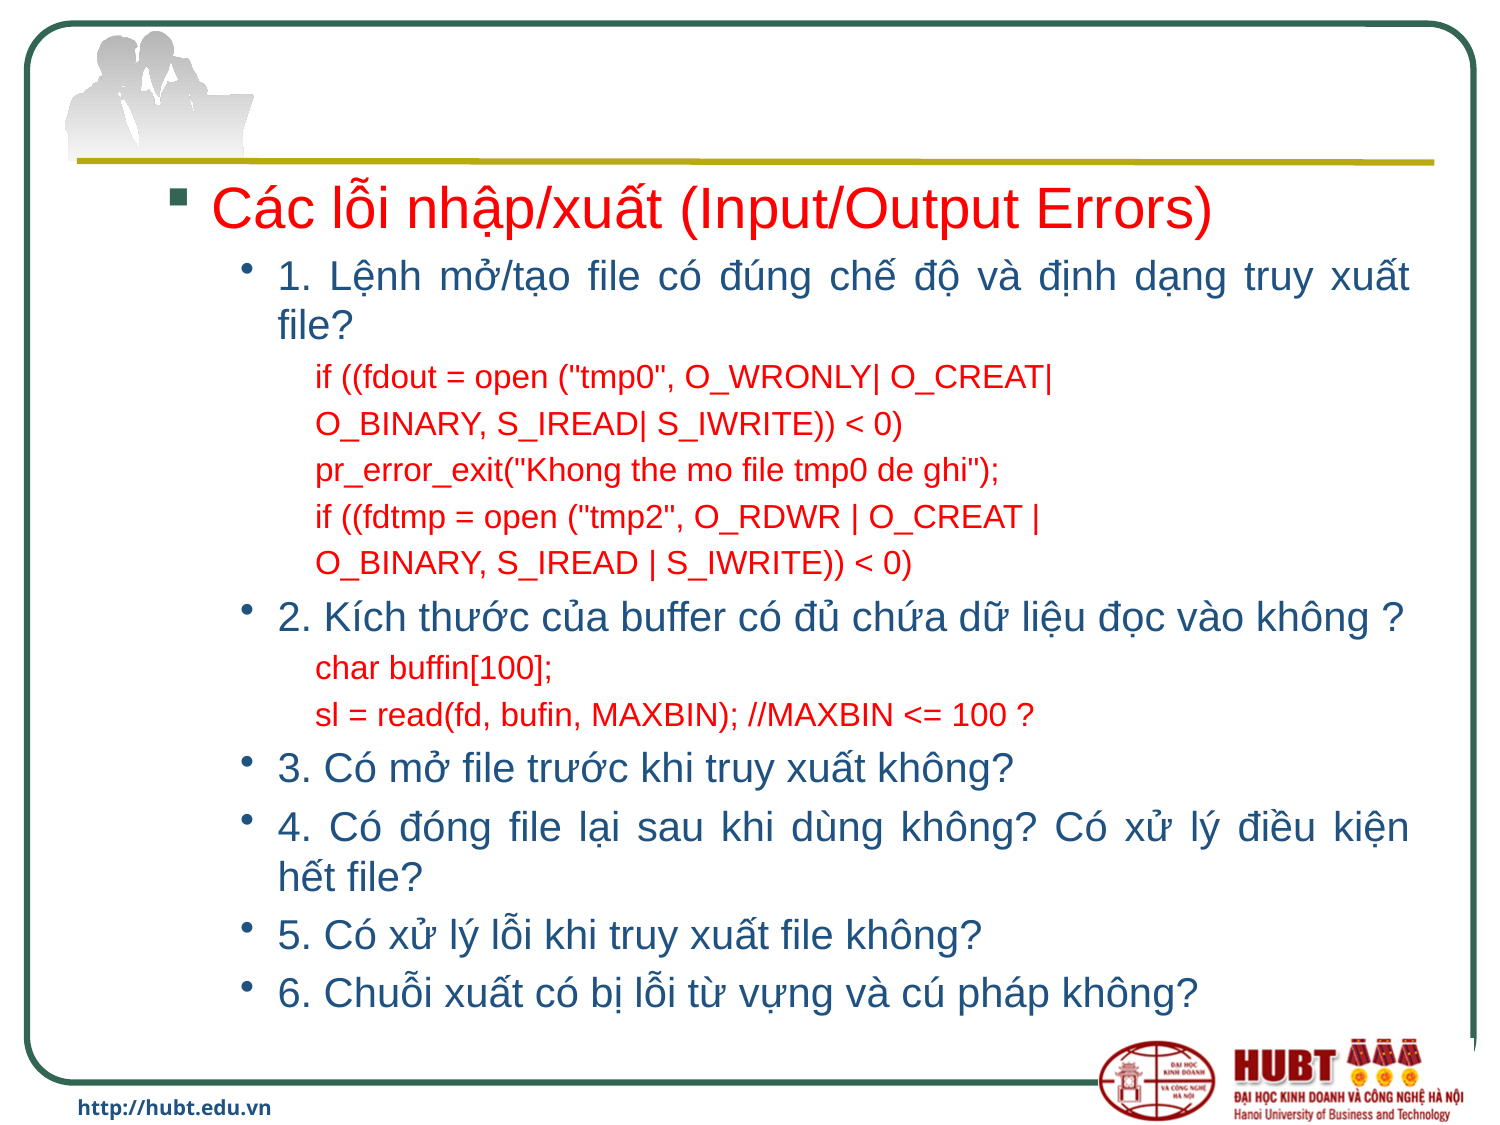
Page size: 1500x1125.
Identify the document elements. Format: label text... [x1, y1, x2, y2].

picture [1098, 1038, 1474, 1123]
slide_number http://hubt.edu.vn [62, 1087, 475, 1125]
list Các lỗi nhập/xuất (Input/Output Errors) 1. Lệnh mở/tạo file có đúng chế độ và định dạng truy xuất file? if ((fdout = open ("tmp0", O_WRONLY| O_CREAT| O_BINARY, S_IREAD| S_IWRITE)) < 0) pr_error_exit("Khong the mo file tmp0 de ghi"); if ((fdtmp = open ("tmp2", O_RDWR | O_CREAT | O_BINARY, S_IREAD | S_IWRITE)) < 0) 2. Kích thước của buffer có đủ chứa dữ liệu đọc vào không ? char buffin[100]; sl = read(fd, bufin, MAXBIN); //MAXBIN <= 100 ? 3. Có mở file trước khi truy xuất không? 4. Có đóng file lại sau khi dùng không? Có xử lý điều kiện hết file? 5. Có xử lý lỗi khi truy xuất file không? 6. Chuỗi xuất có bị lỗi từ vựng và cú pháp không? [75, 162, 1425, 1000]
